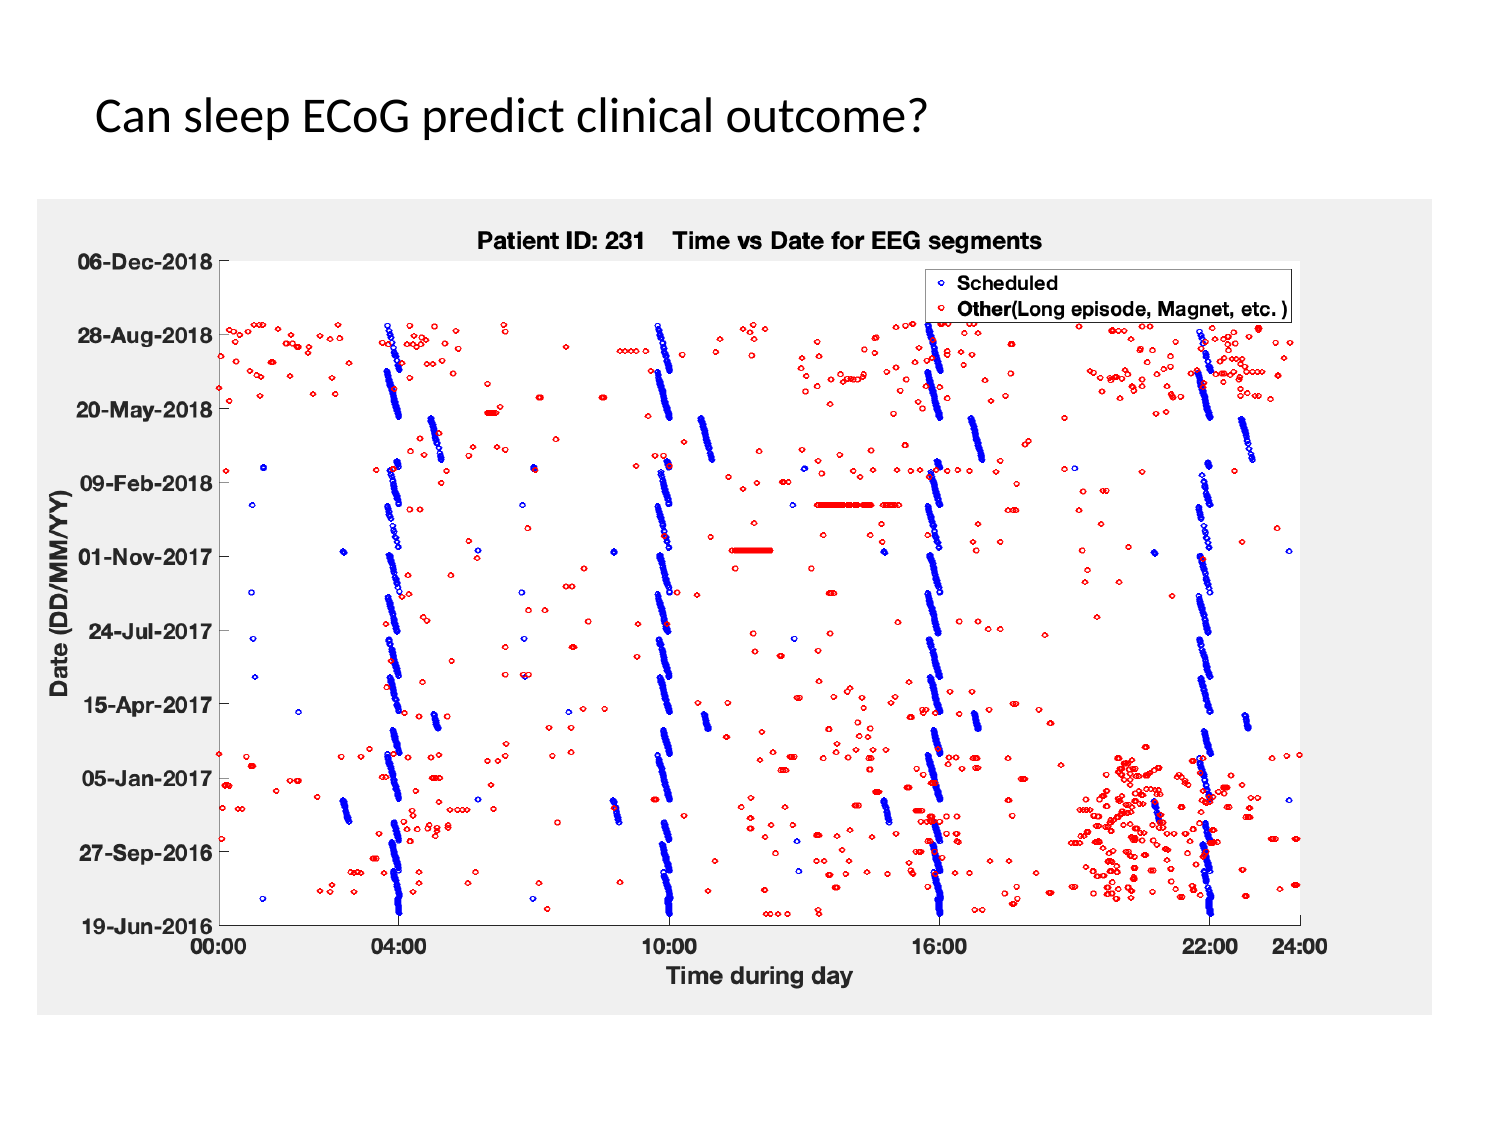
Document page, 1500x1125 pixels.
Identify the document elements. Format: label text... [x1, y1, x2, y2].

text_box Can sleep ECoG predict clinical outcome? [80, 74, 945, 150]
picture [37, 199, 1433, 1016]
